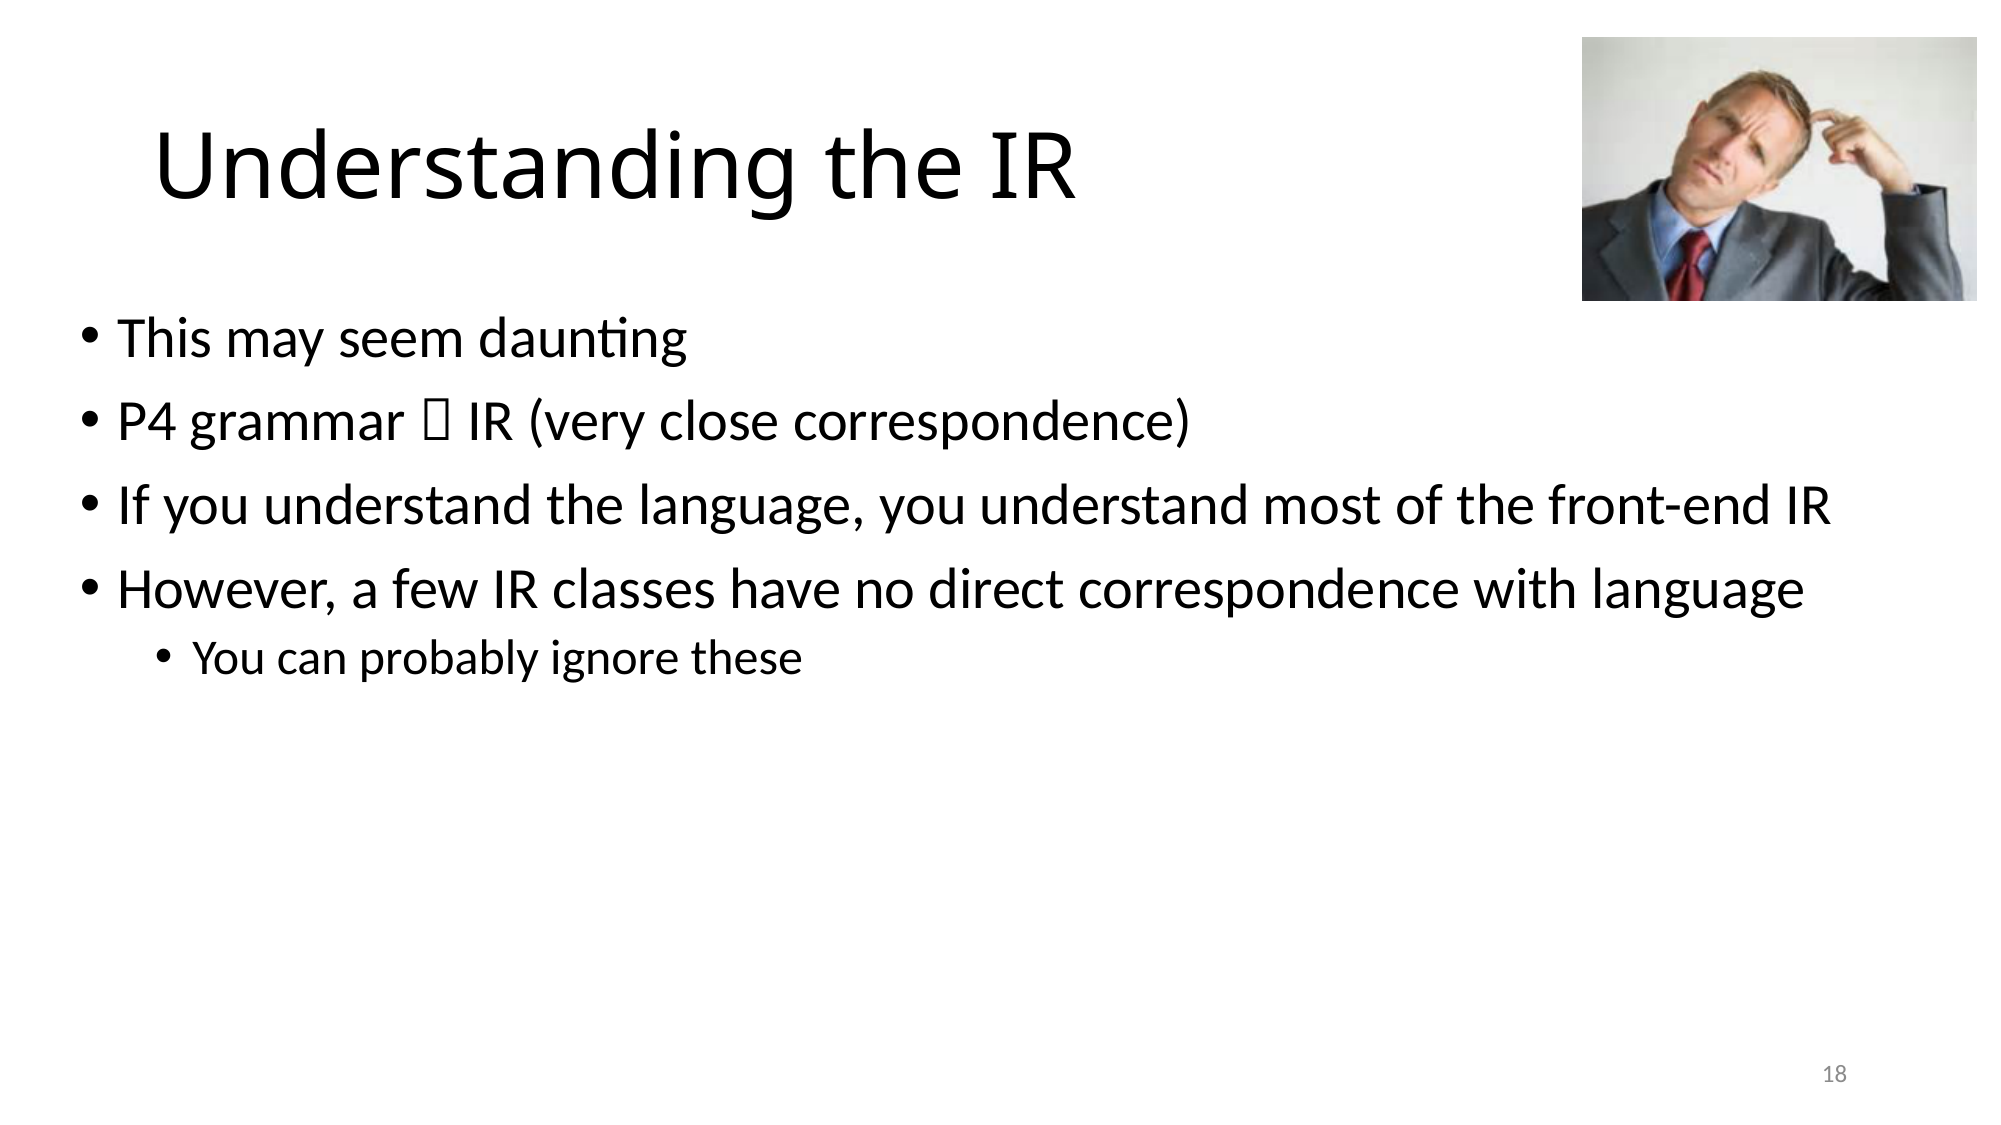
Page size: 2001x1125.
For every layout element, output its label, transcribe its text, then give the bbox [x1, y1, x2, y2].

slide_number 18 [1412, 1042, 1863, 1103]
list This may seem daunting P4 grammar  IR (very close correspondence) If you understand the language, you understand most of the front-end IR However, a few IR classes have no direct correspondence with language You can probably ignore these [64, 299, 1954, 1014]
picture [1582, 37, 1977, 301]
title Understanding the IR [137, 59, 1582, 278]
